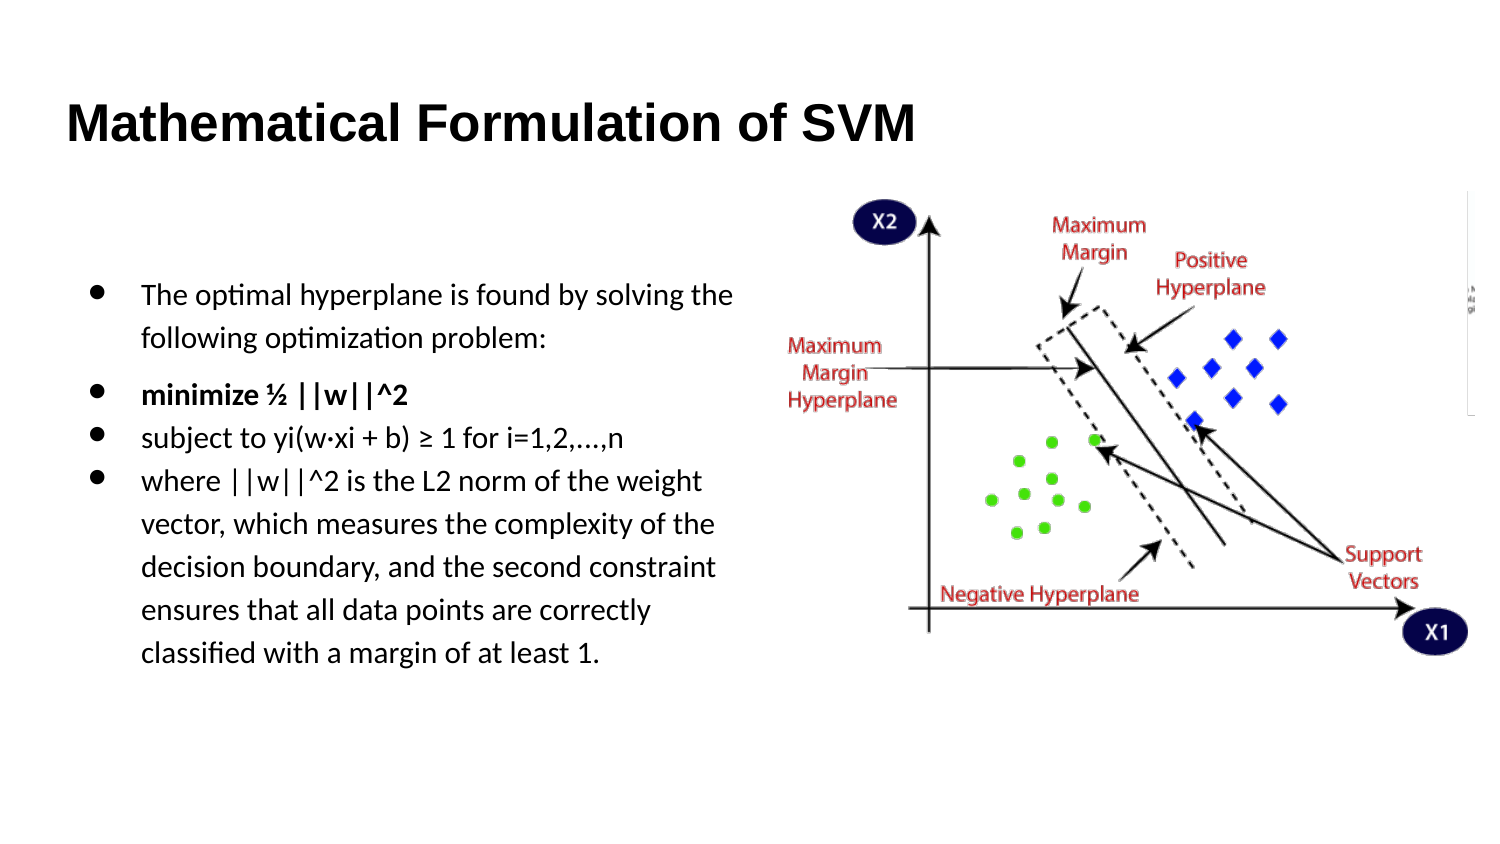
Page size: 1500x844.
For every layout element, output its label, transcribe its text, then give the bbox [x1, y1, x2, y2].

list The optimal hyperplane is found by solving the following optimization problem: minimize ½ ||w||^2 subject to yi(w·xi + b) ≥ 1 for i=1,2,...,n where ||w||^2 is the L2 norm of the weight vector, which measures the complexity of the decision boundary, and the second constraint ensures that all data points are correctly classified with a margin of at least 1. [51, 189, 750, 750]
title Mathematical Formulation of SVM [51, 72, 1449, 167]
picture [774, 191, 1476, 659]
